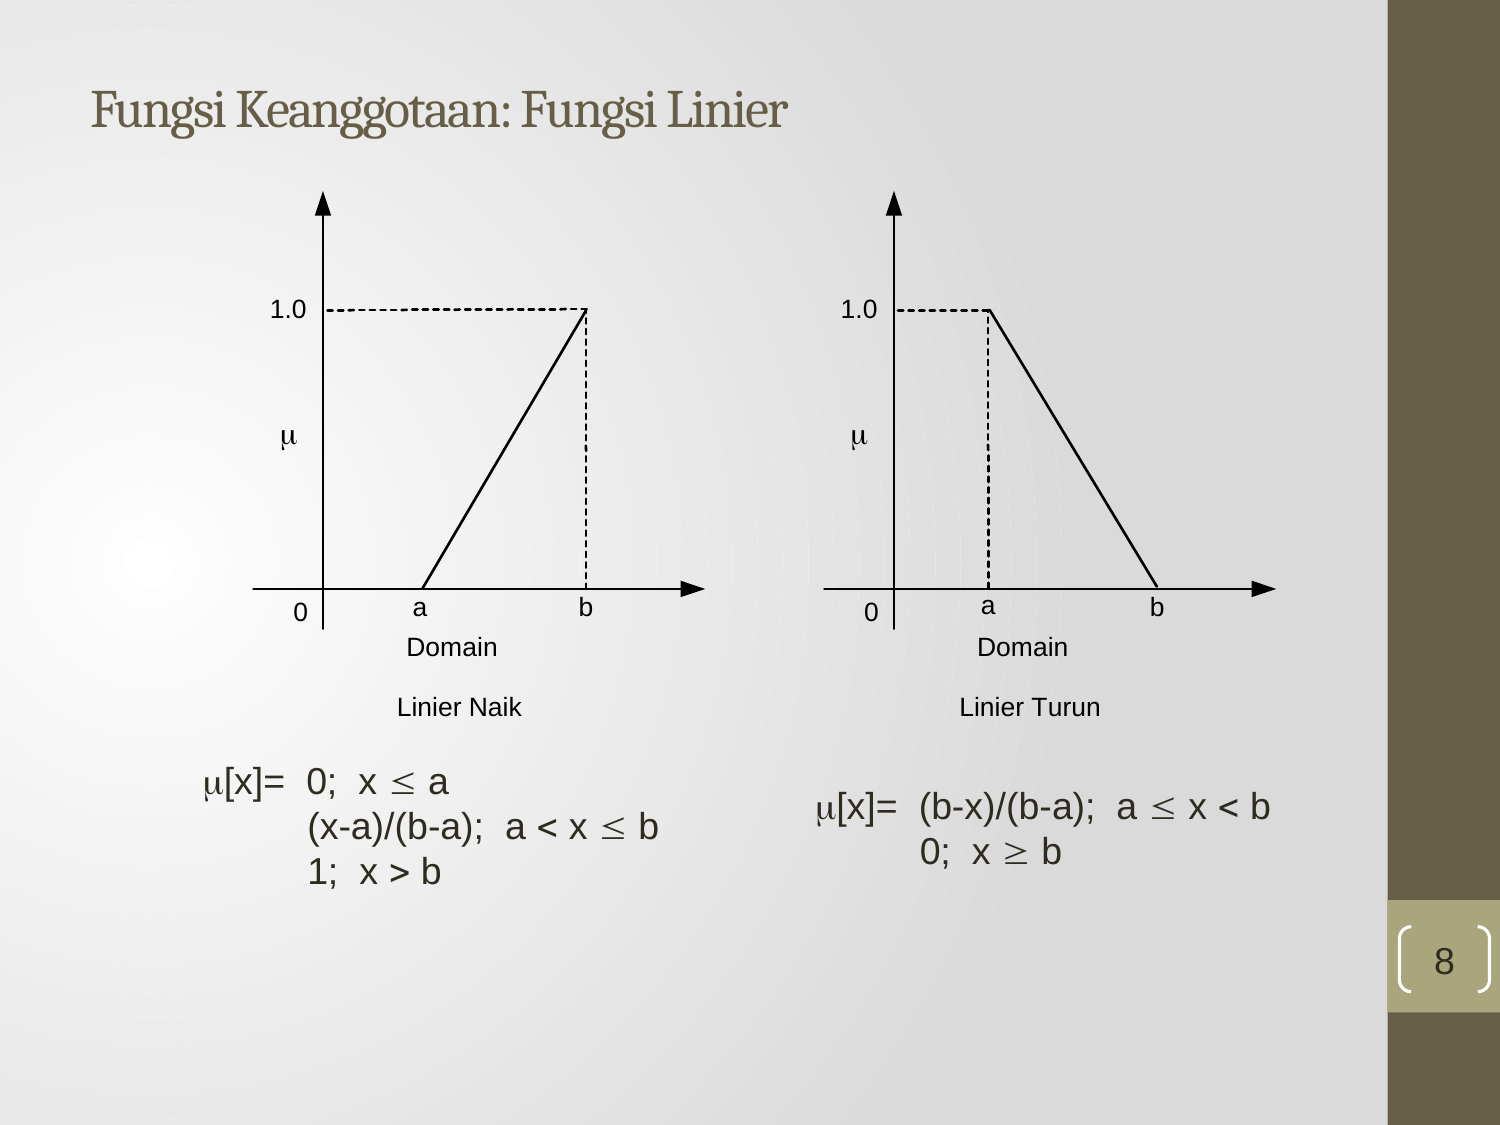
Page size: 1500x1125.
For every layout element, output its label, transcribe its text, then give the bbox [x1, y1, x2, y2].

text_box [x]= (b-x)/(b-a); a  x  b 0; x  b [799, 774, 1403, 880]
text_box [224, 161, 1308, 729]
text_box [x]= 0; x  a (x-a)/(b-a); a  x  b 1; x  b [187, 749, 790, 900]
slide_number 8 [1397, 925, 1492, 994]
title Fungsi Keanggotaan: Fungsi Linier [75, 62, 1425, 150]
